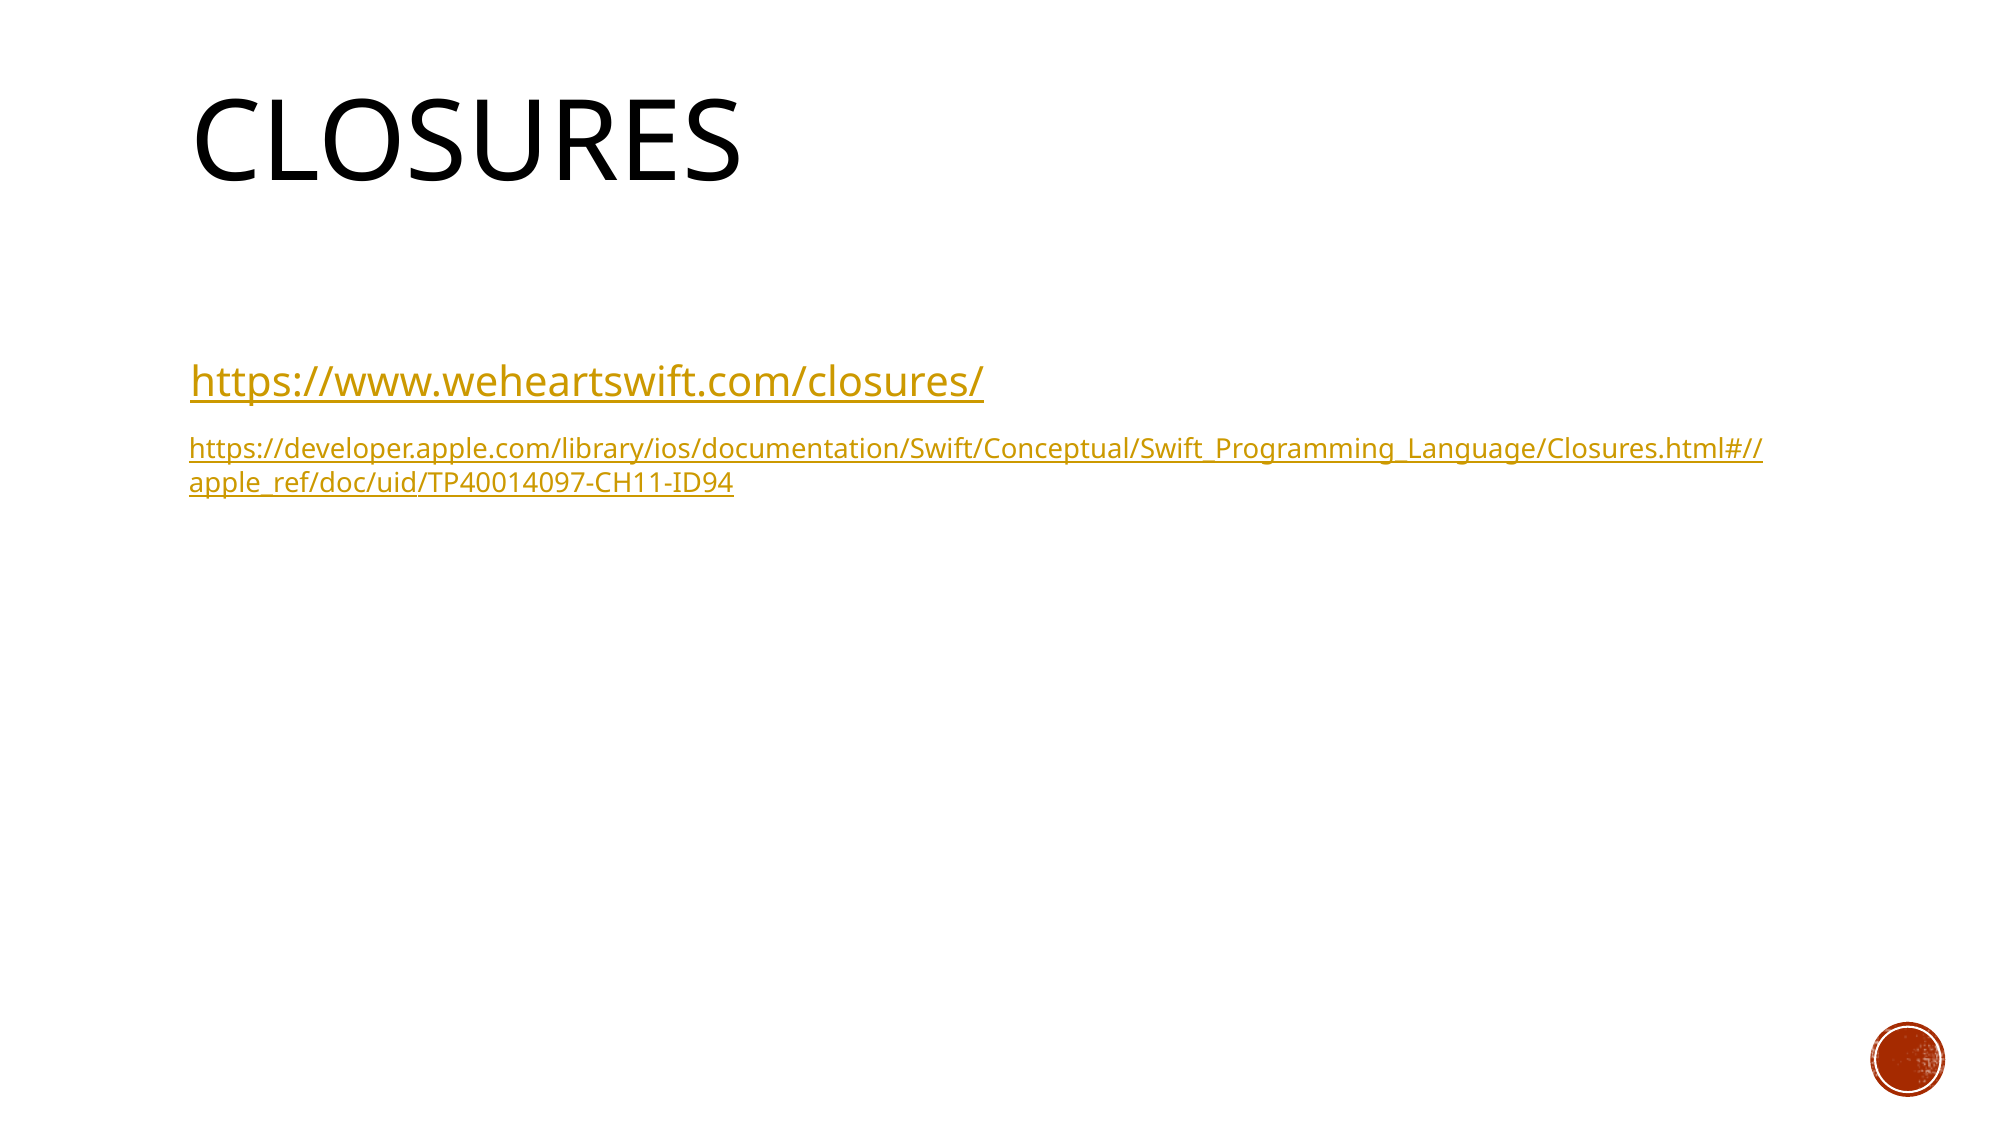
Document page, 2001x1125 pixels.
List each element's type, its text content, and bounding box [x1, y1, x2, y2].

list https://www.weheartswift.com/closures/ [175, 348, 1826, 431]
text_box https://developer.apple.com/library/ios/documentation/Swift/Conceptual/Swift_Programming_Language/Closures.html#//apple_ref/doc/uid/TP40014097-CH11-ID94 [174, 424, 1824, 507]
title Closures [175, 79, 1826, 344]
